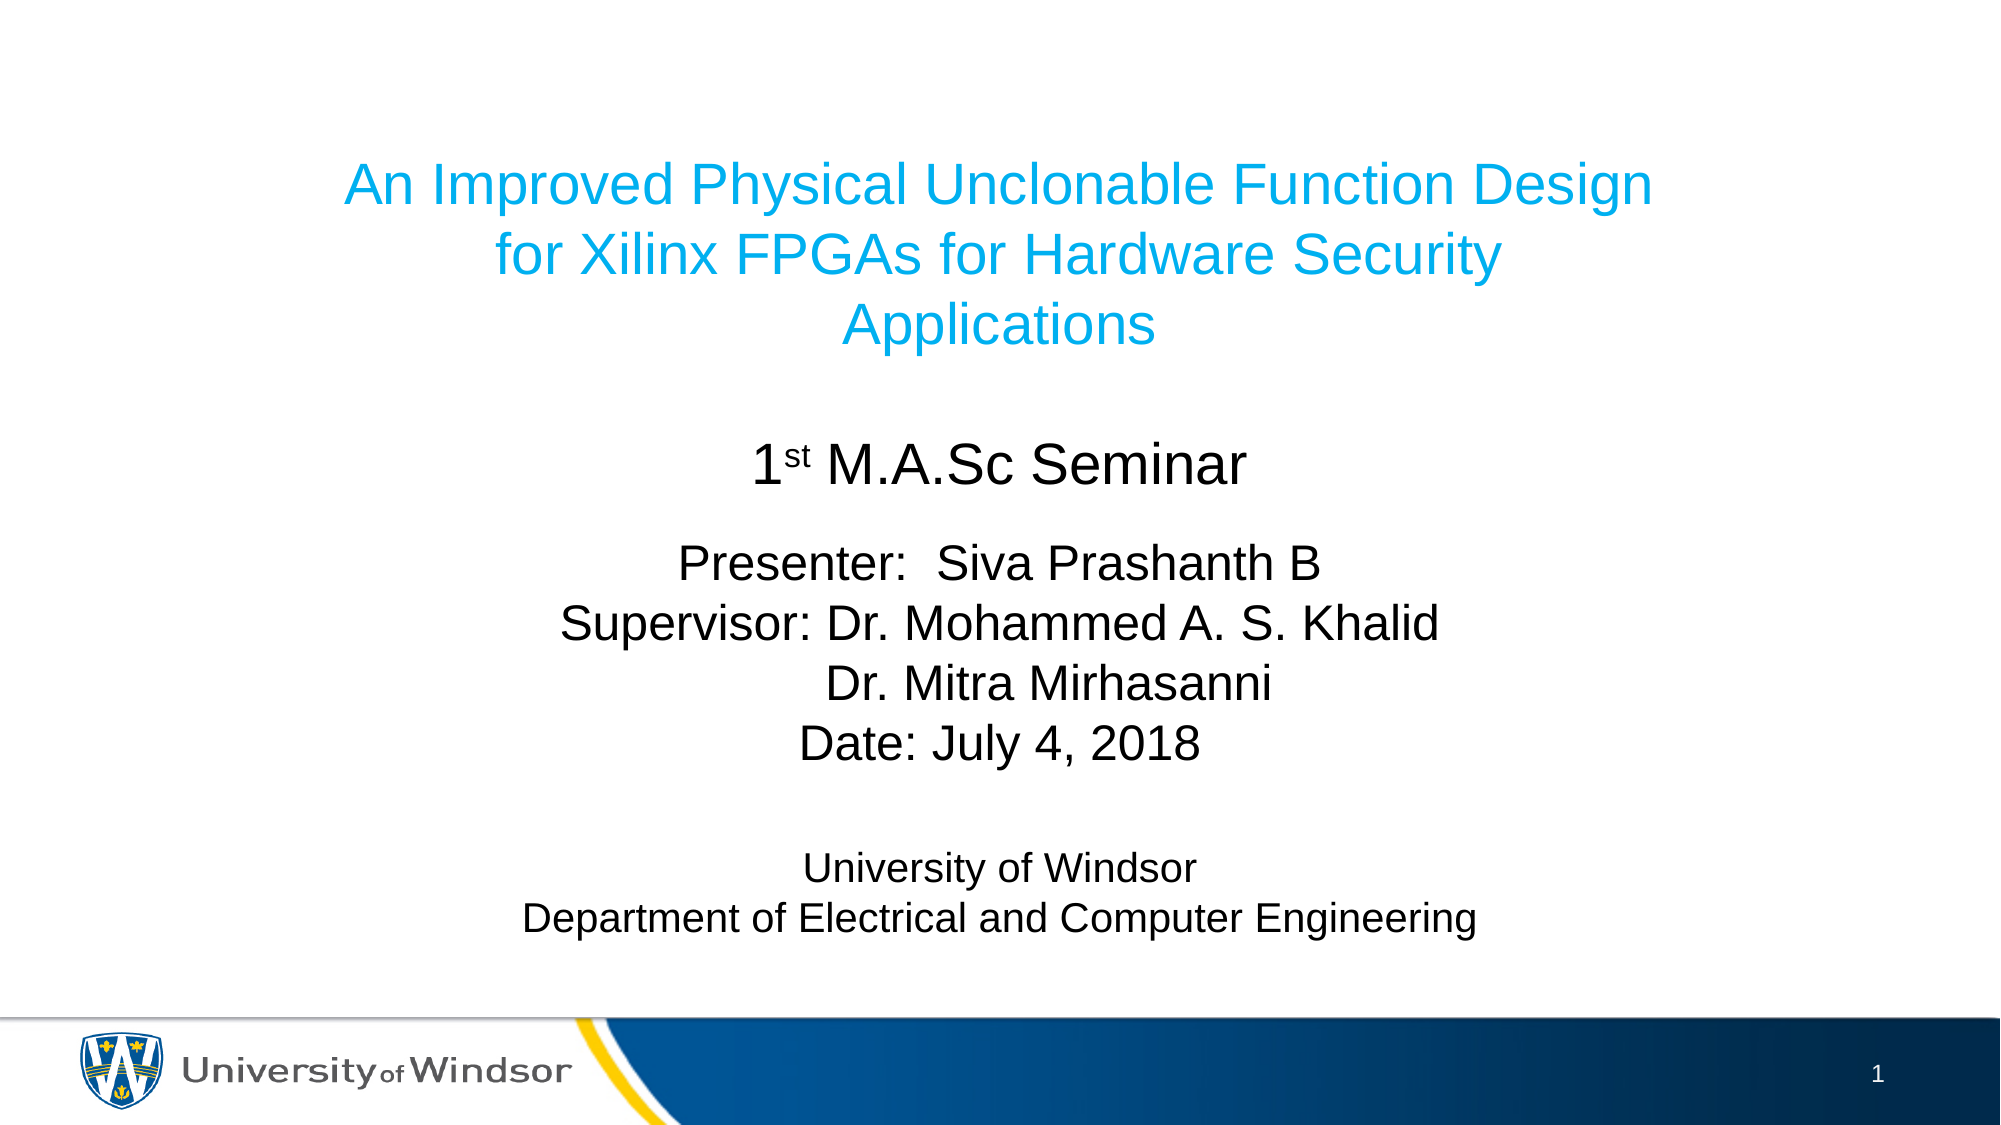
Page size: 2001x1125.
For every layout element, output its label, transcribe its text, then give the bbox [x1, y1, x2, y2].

picture [0, 1017, 2000, 1125]
title An Improved Physical Unclonable Function Design for Xilinx FPGAs for Hardware Security Applications 1st M.A.Sc Seminar [324, 139, 1675, 504]
slide_number 1 [1433, 1042, 1900, 1103]
text_box Presenter: Siva Prashanth B Supervisor: Dr. Mohammed A. S. Khalid Dr. Mitra Mirhasanni Date: July 4, 2018 University of Windsor Department of Electrical and Computer Engineering [385, 523, 1615, 948]
